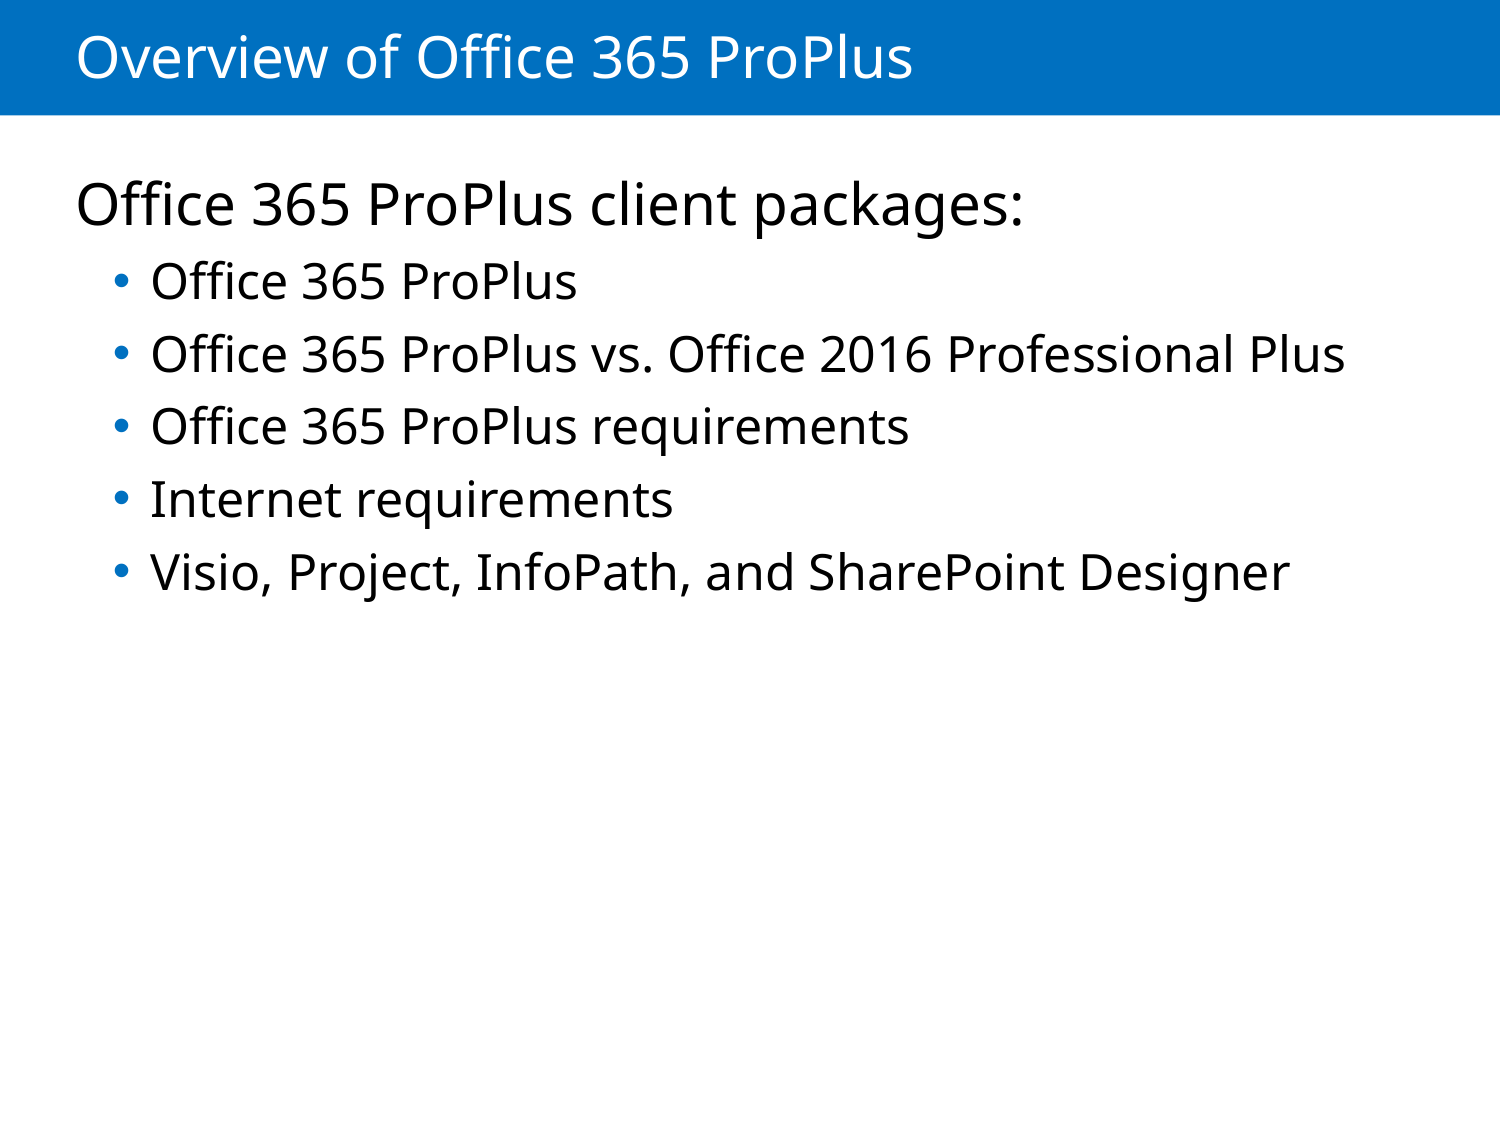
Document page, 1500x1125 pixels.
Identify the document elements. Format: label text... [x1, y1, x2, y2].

title Overview of Office 365 ProPlus [75, 0, 1351, 122]
text_box Office 365 ProPlus client packages: Office 365 ProPlus Office 365 ProPlus vs. Office 2016 Professional Plus Office 365 ProPlus requirements Internet requirements Visio, Project, InfoPath, and SharePoint Designer [75, 167, 1408, 1012]
